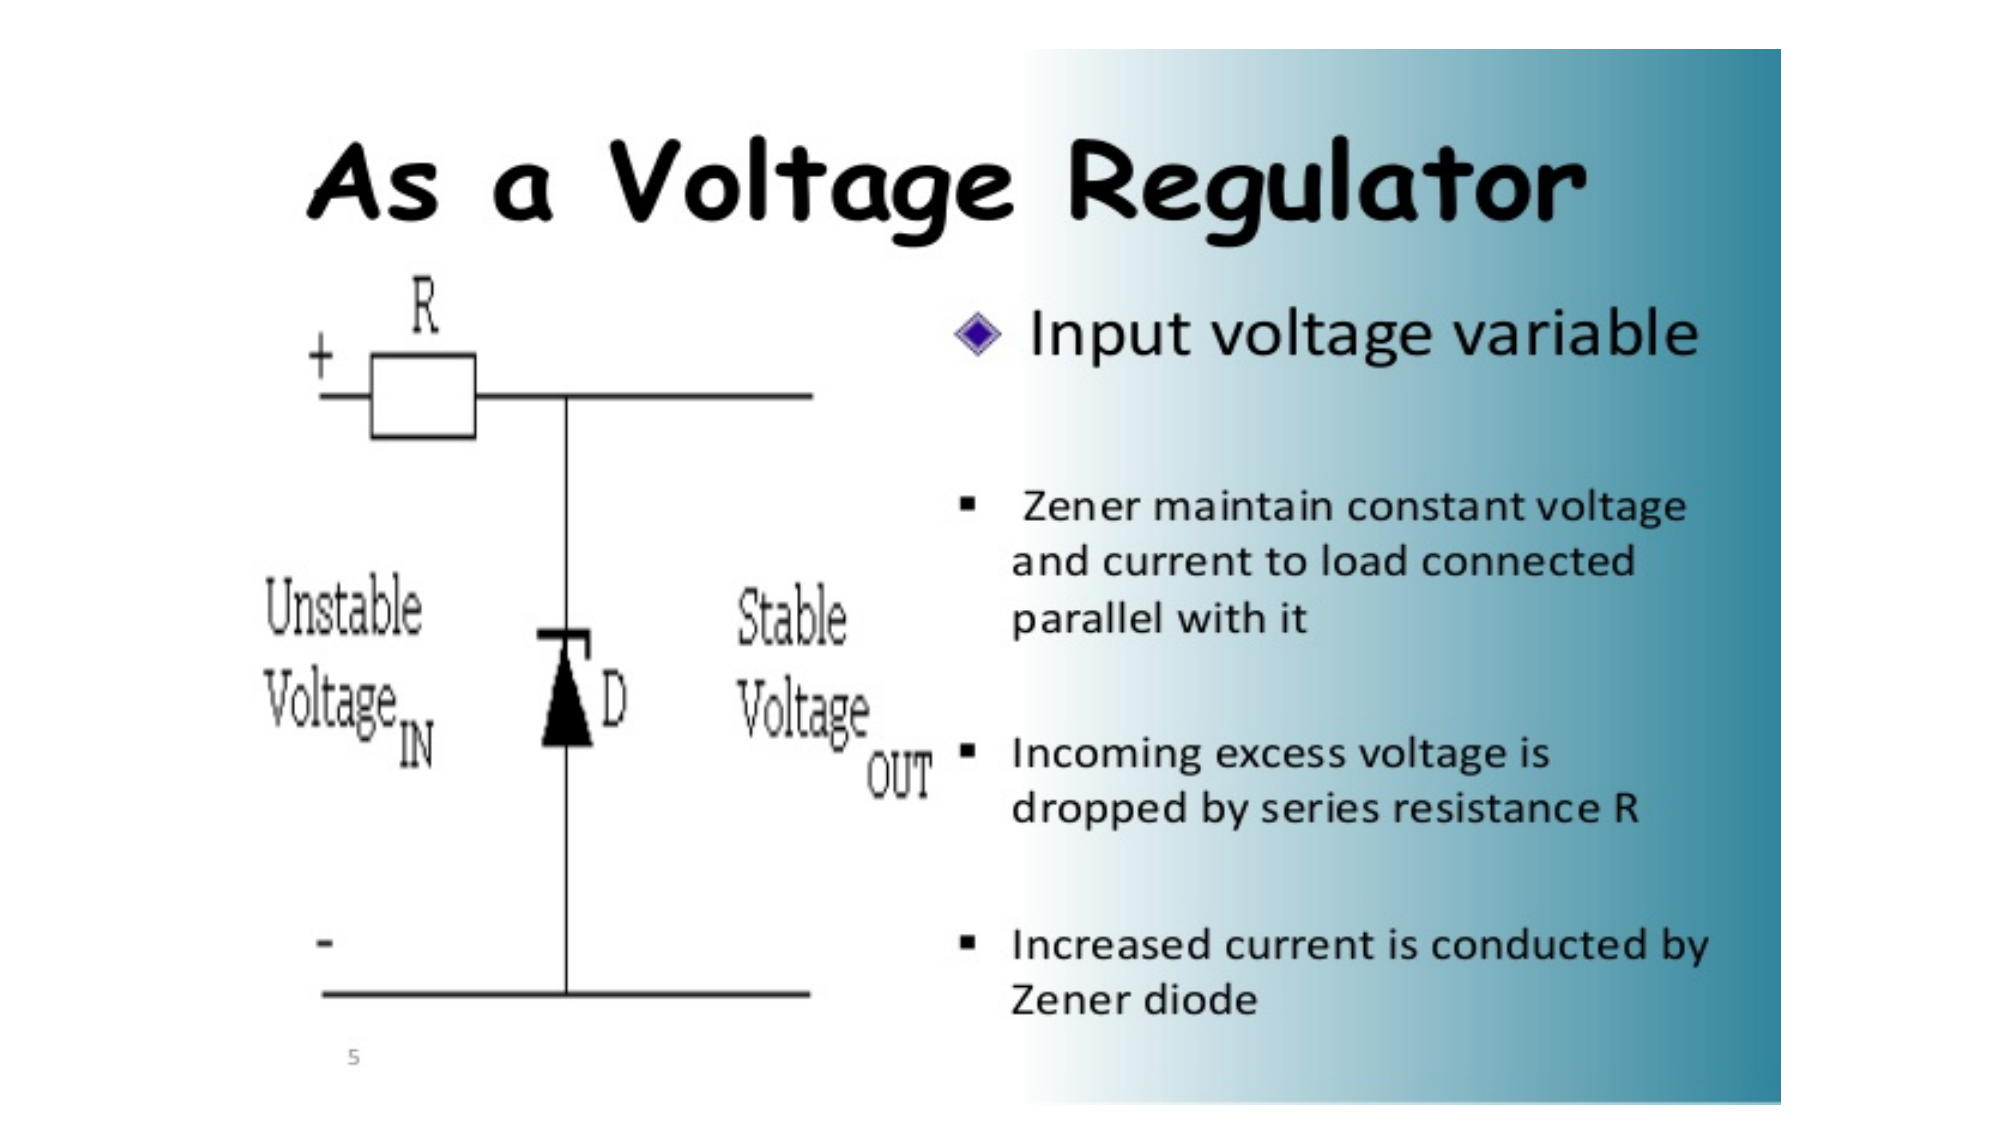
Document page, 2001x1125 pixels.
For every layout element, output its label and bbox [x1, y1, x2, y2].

list [252, 49, 1781, 1105]
